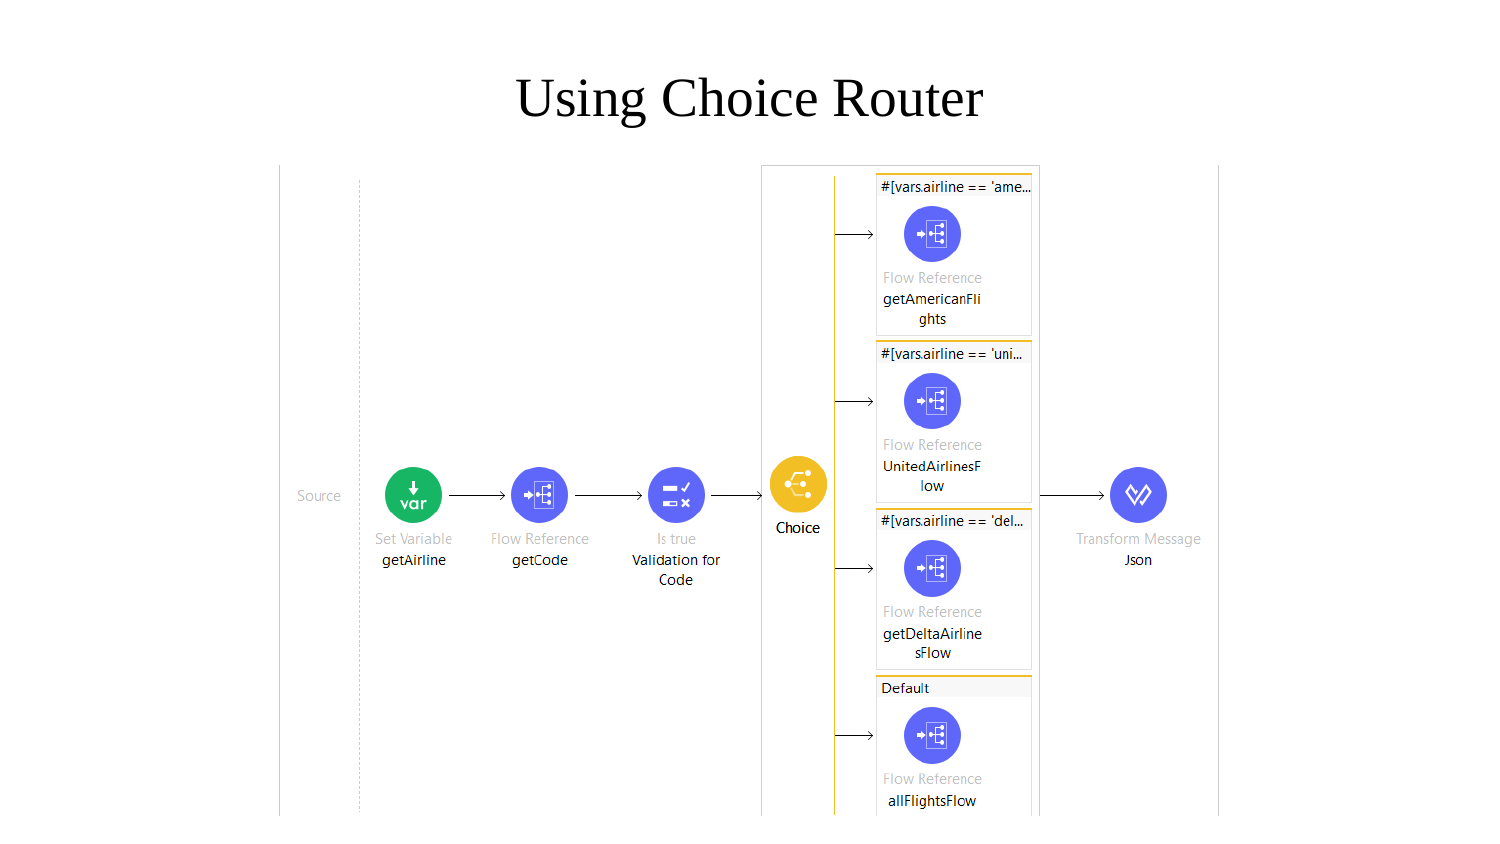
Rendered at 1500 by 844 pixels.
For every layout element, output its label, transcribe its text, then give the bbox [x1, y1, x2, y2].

title Using Choice Router [187, 45, 1313, 143]
picture [278, 165, 1221, 818]
